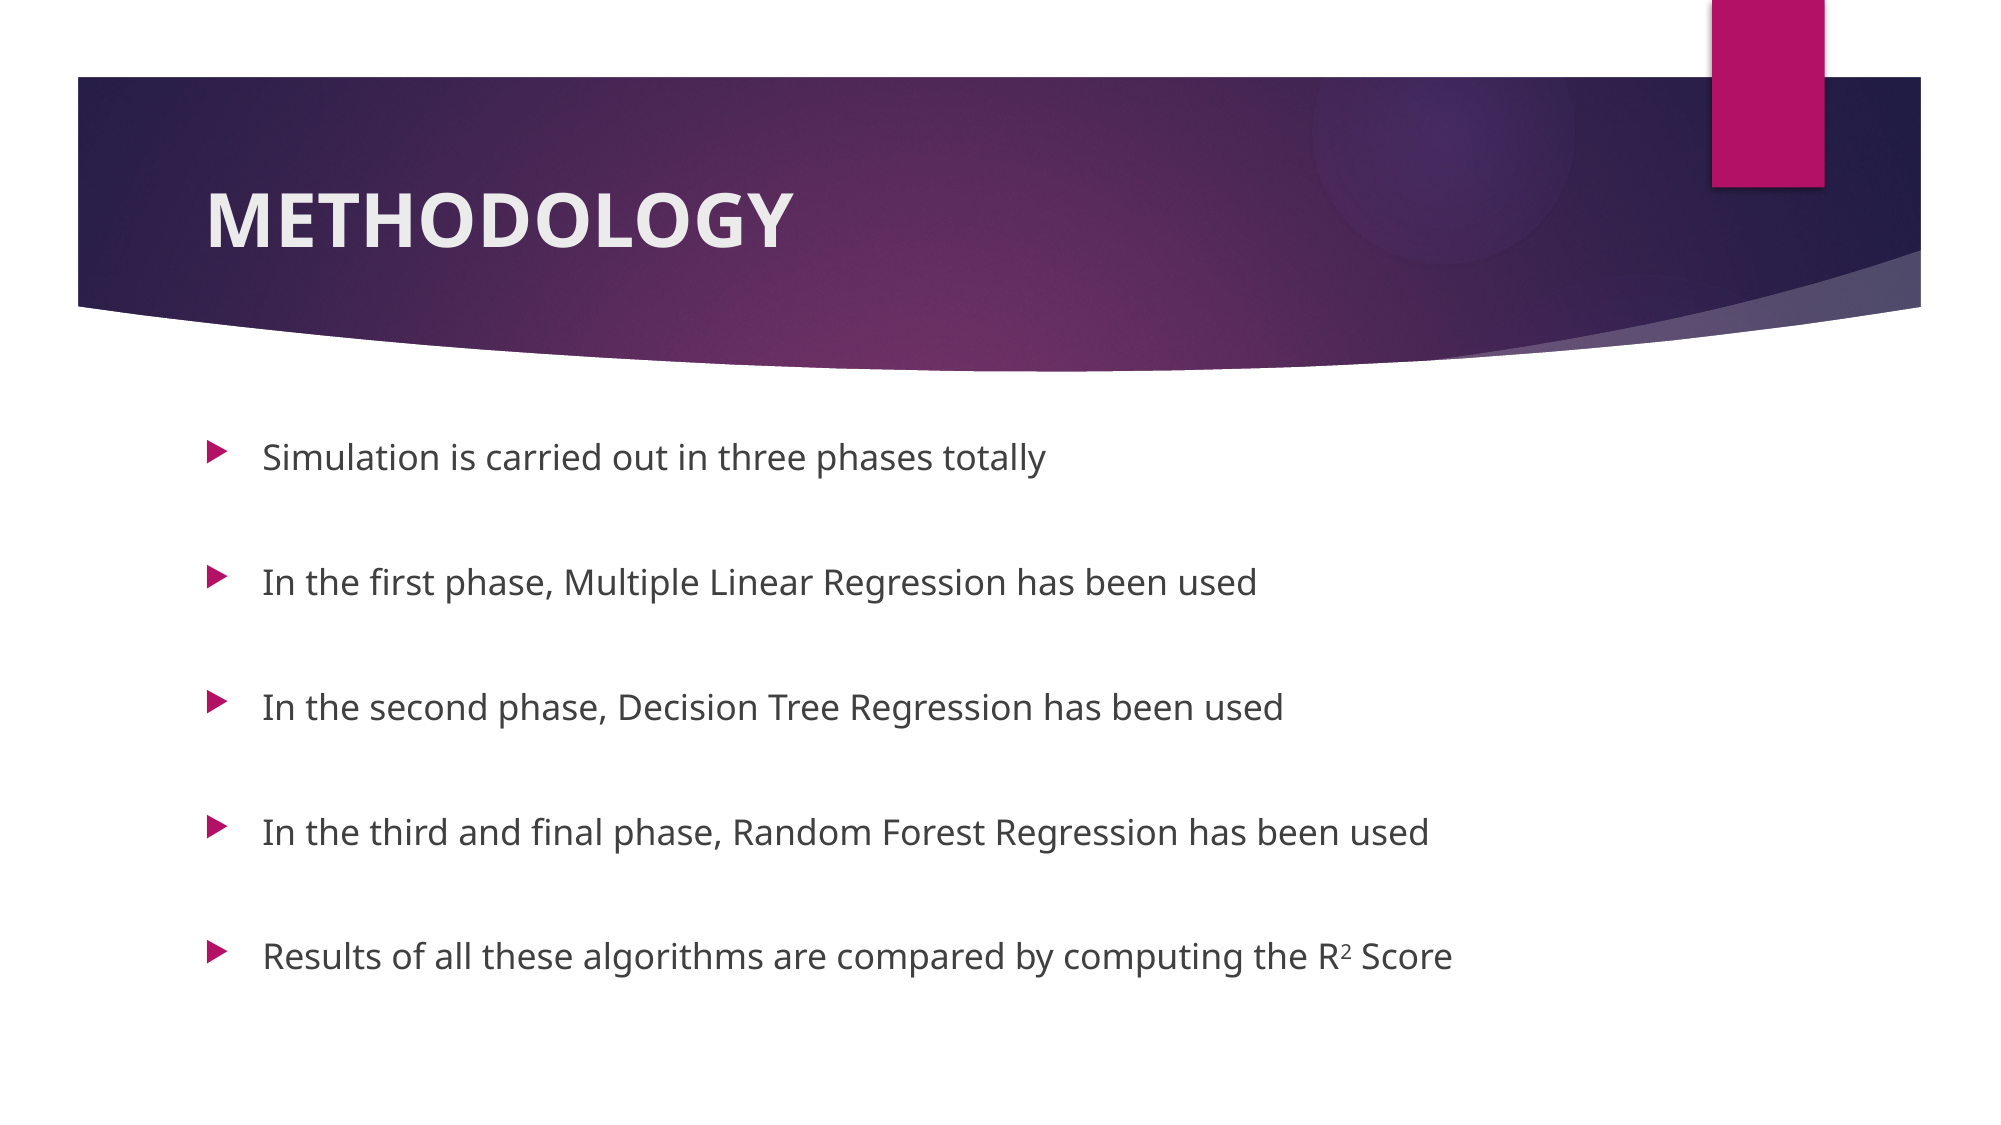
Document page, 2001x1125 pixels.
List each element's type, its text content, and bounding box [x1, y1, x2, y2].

list Simulation is carried out in three phases totally In the first phase, Multiple Linear Regression has been used In the second phase, Decision Tree Regression has been used In the third and final phase, Random Forest Regression has been used Results of all these algorithms are compared by computing the R2 Score [189, 427, 1638, 988]
title METHODOLOGY [189, 159, 1627, 276]
